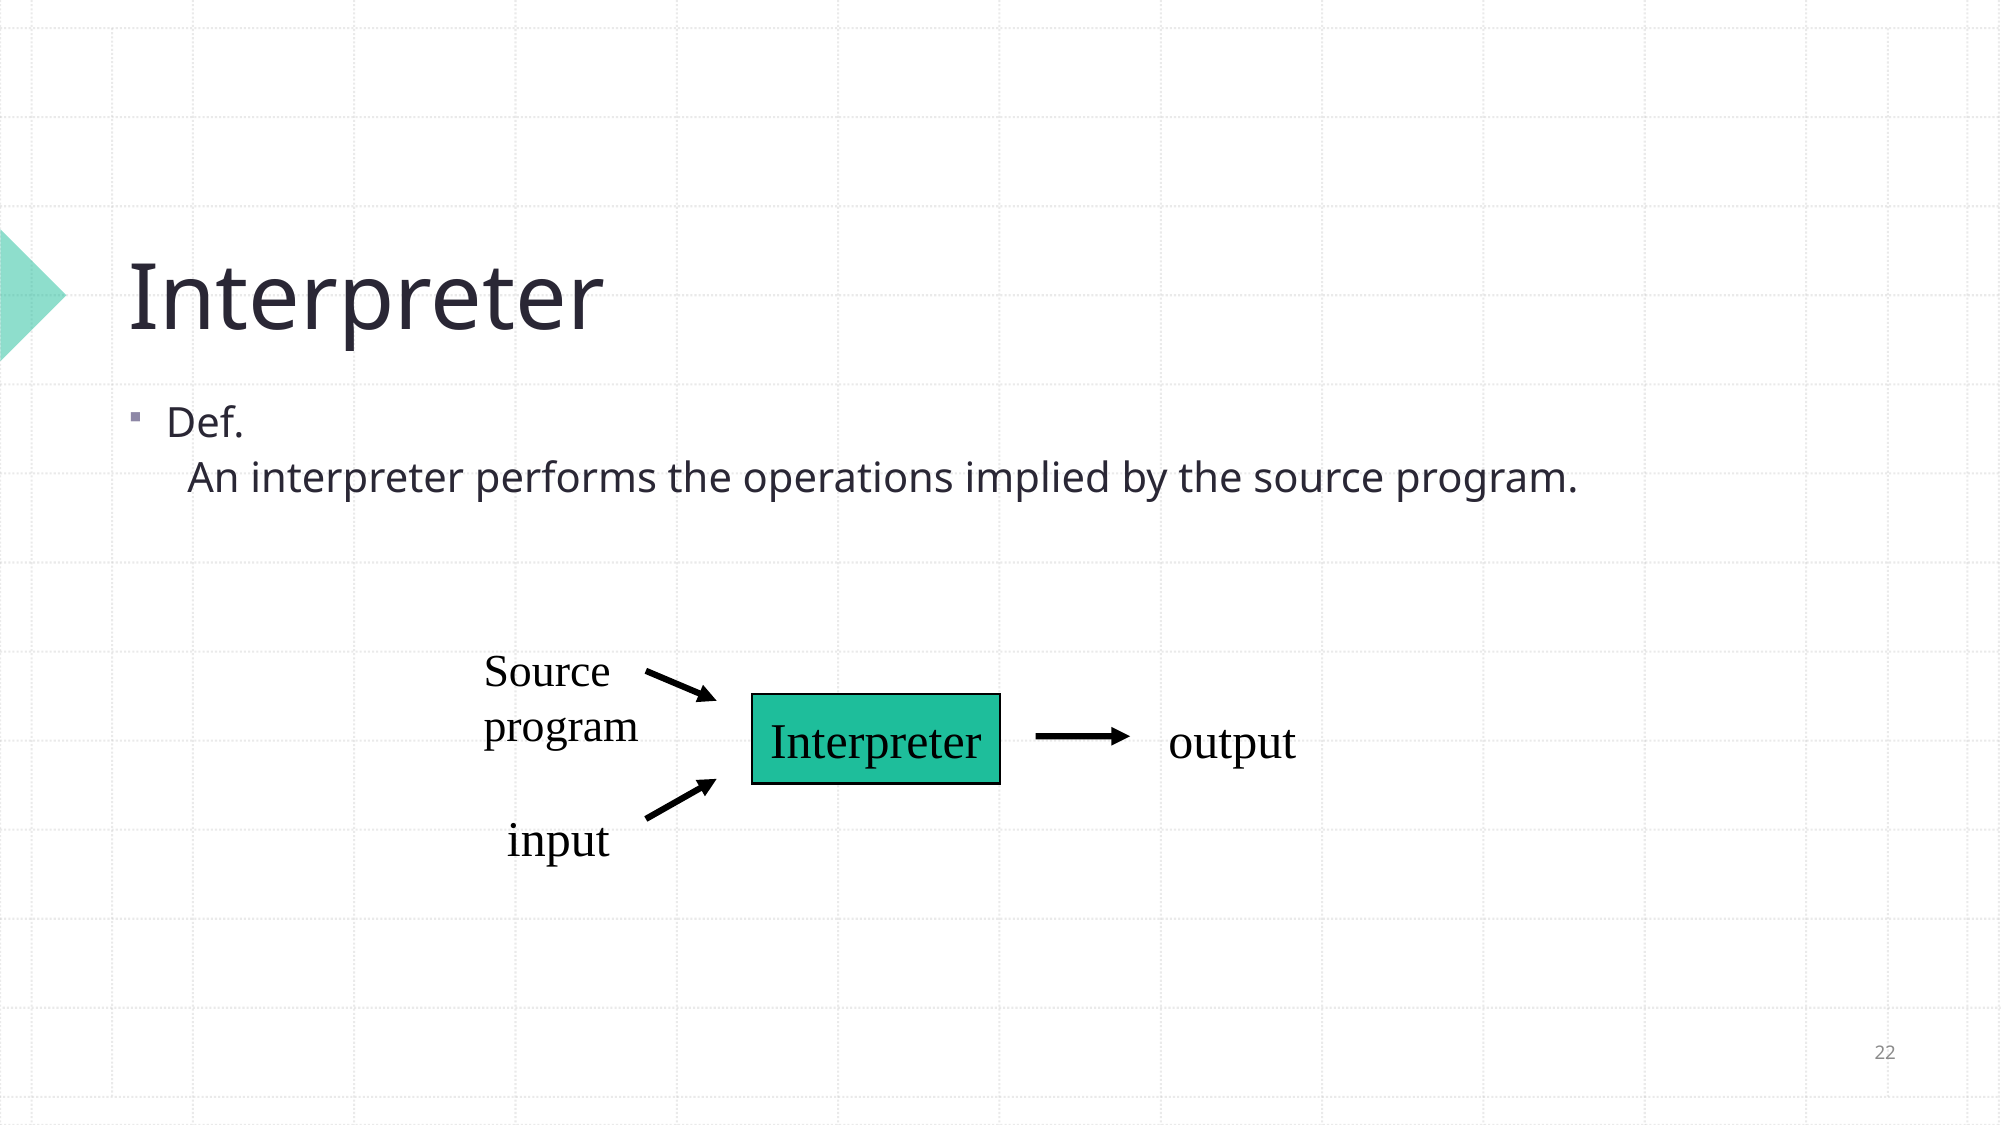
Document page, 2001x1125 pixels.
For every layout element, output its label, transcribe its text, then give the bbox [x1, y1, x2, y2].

text_box [645, 778, 717, 820]
text_box input [492, 798, 625, 874]
list Def. An interpreter performs the operations implied by the source program. [113, 383, 1808, 969]
text_box [645, 670, 717, 702]
text_box output [1153, 700, 1312, 776]
text_box [1035, 730, 1131, 743]
slide_number 22 [1805, 1019, 1966, 1089]
text_box Interpreter [752, 693, 1000, 784]
text_box Source program [468, 633, 654, 759]
title Interpreter [113, 119, 1808, 356]
